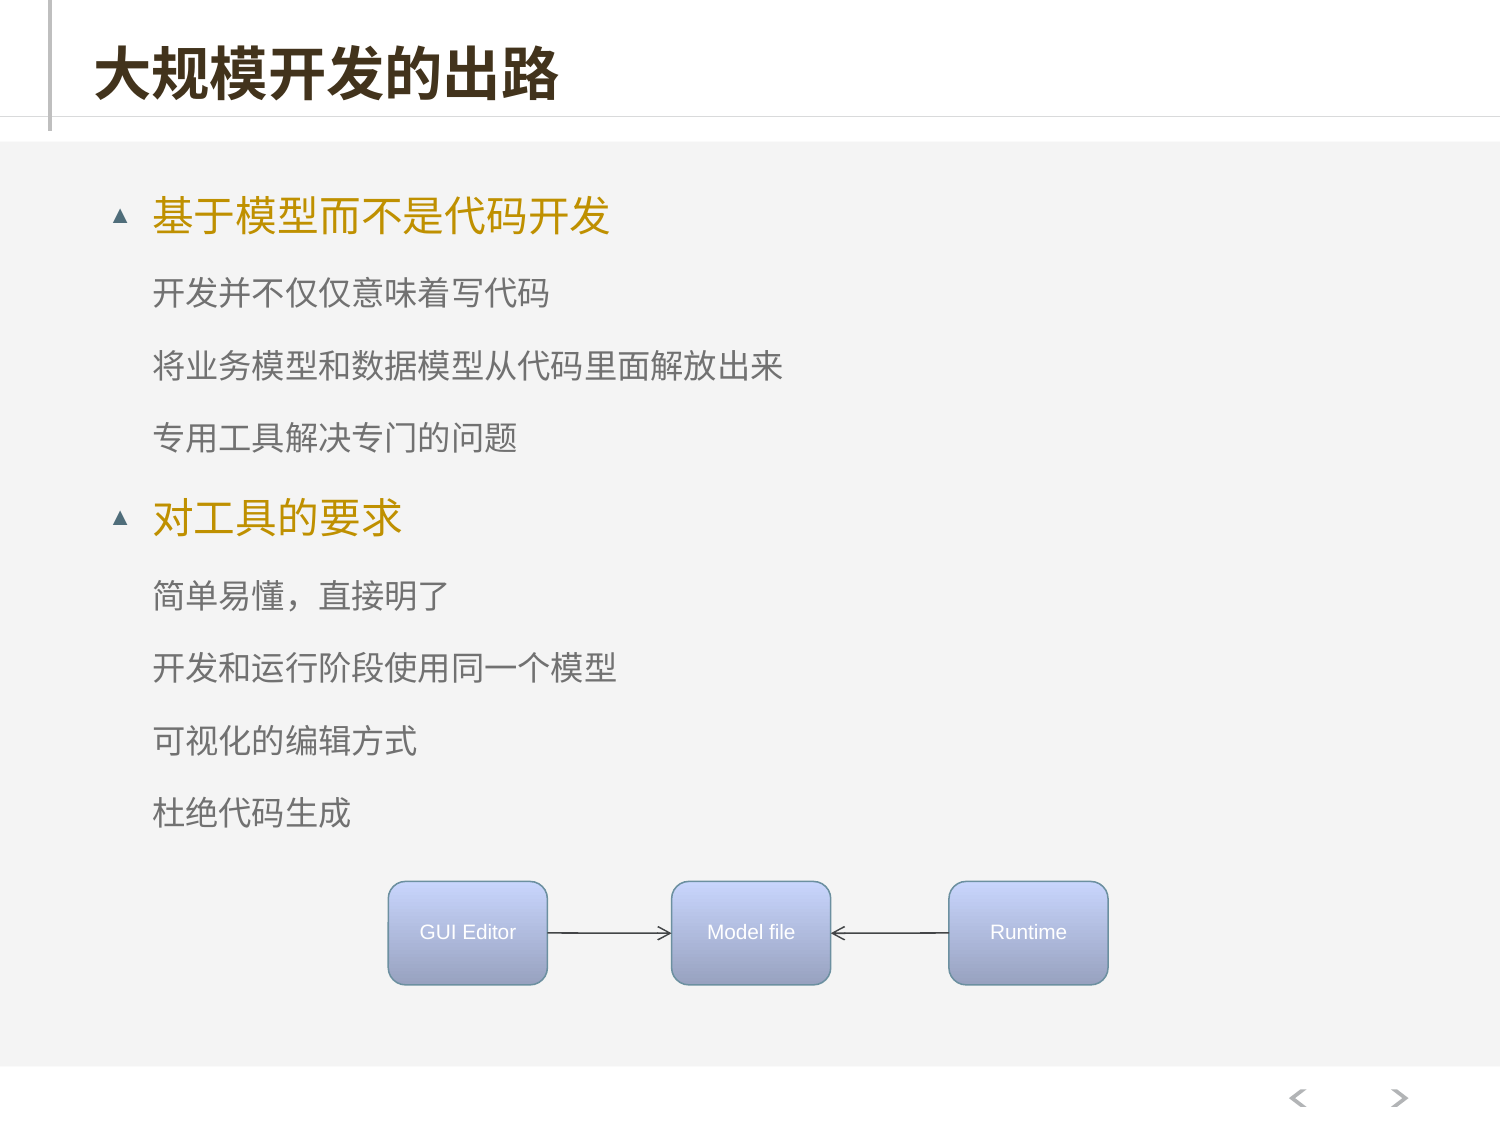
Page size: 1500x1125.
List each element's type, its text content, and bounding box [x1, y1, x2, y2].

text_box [671, 881, 831, 986]
title 大规模开发的出路 [78, 22, 1104, 116]
list 基于模型而不是代码开发 开发并不仅仅意味着写代码 将业务模型和数据模型从代码里面解放出来 专用工具解决专门的问题 对工具的要求 简单易懂，直接明了 开发和运行阶段使用同一个模型 可视化的编辑方式 杜绝代码生成 [78, 172, 1388, 1040]
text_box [388, 881, 548, 986]
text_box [948, 881, 1109, 986]
